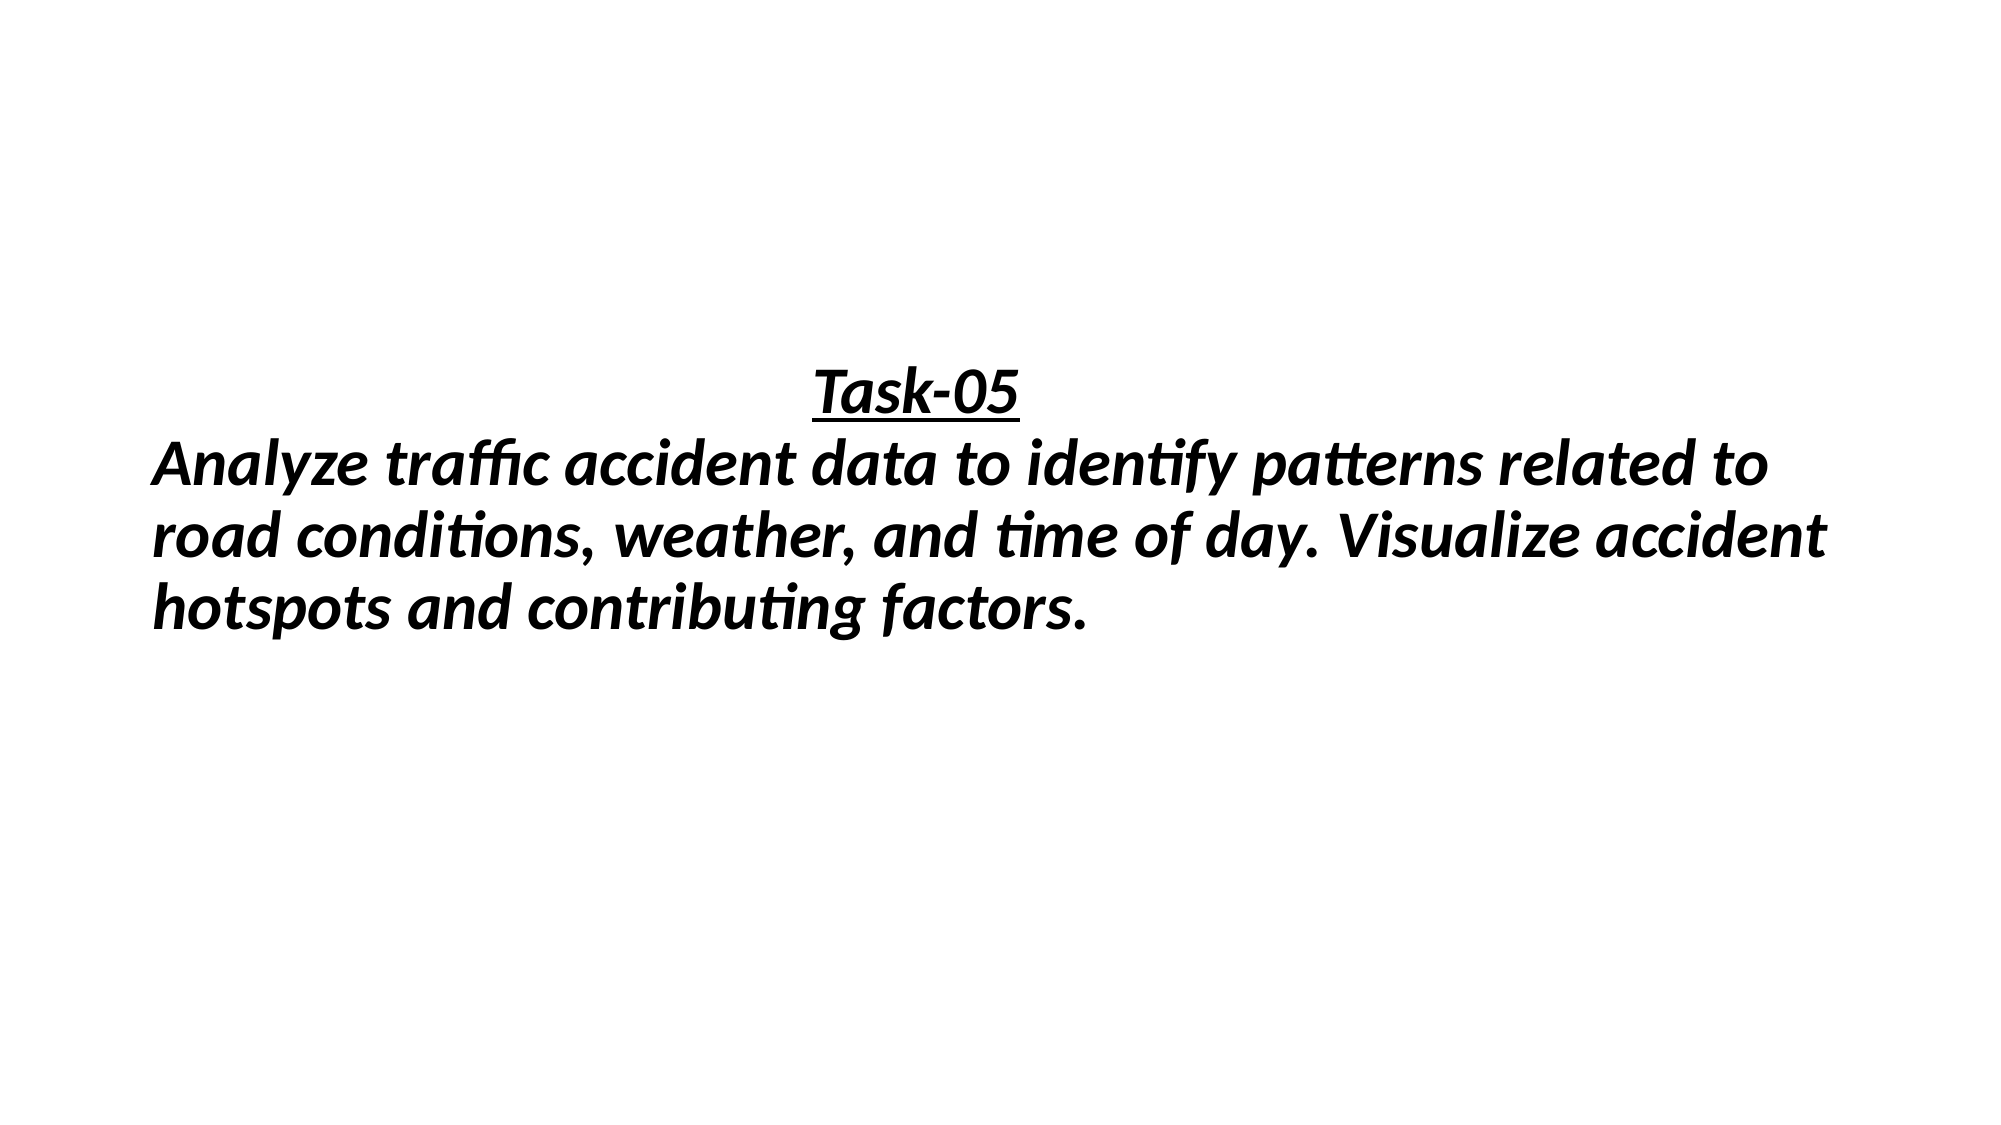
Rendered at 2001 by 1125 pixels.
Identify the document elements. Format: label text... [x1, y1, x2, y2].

title Task-05 Analyze traffic accident data to identify patterns related to road conditions, weather, and time of day. Visualize accident hotspots and contributing factors. [137, 59, 1863, 941]
